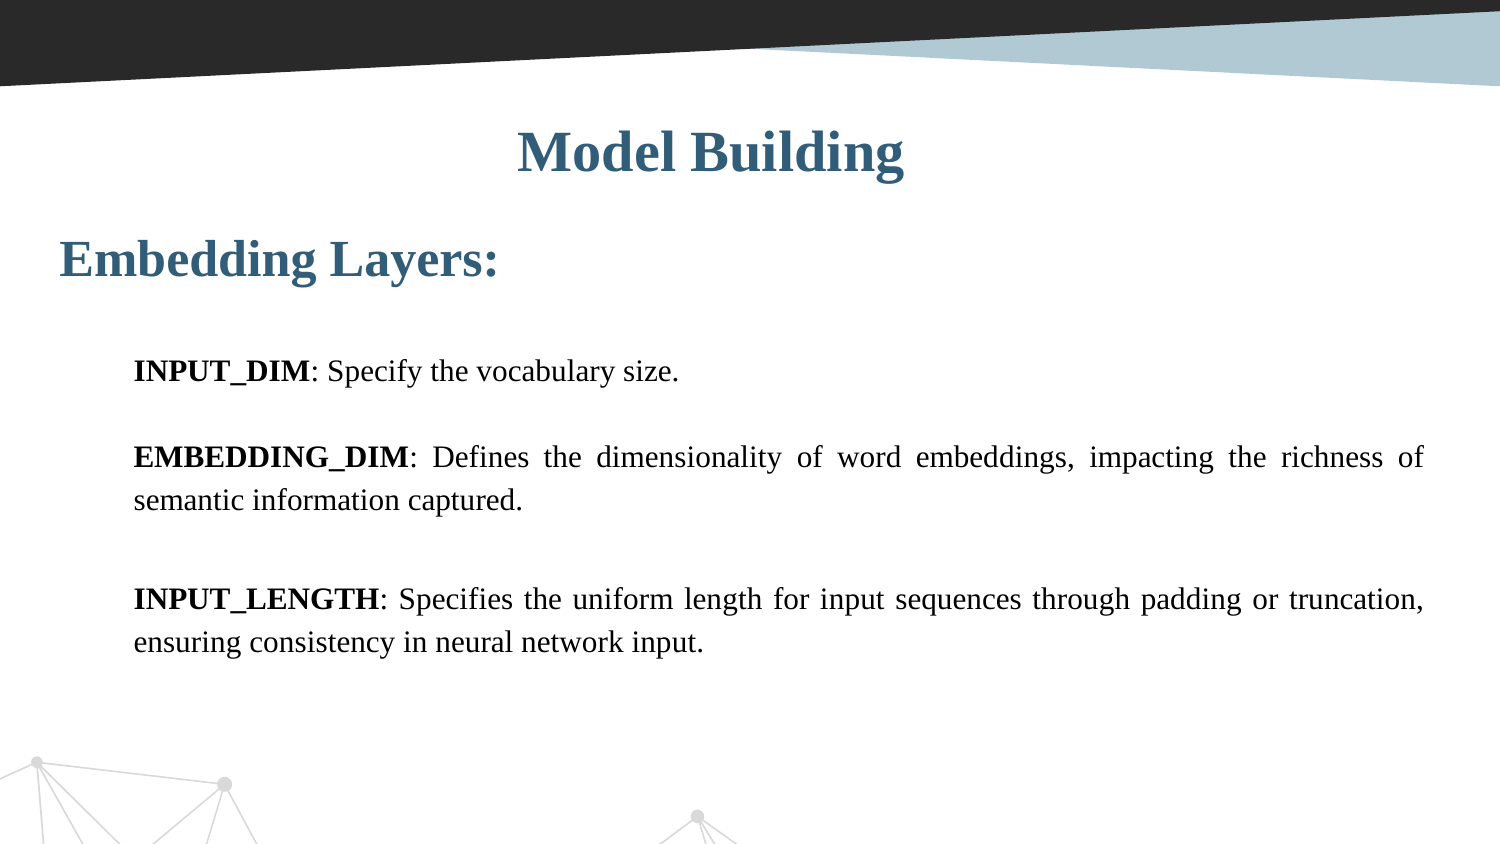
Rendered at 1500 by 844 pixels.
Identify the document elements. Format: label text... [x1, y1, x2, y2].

text_box Model Building [502, 97, 1319, 210]
text_box INPUT_DIM: Specify the vocabulary size. EMBEDDING_DIM: Defines the dimensionality of word embeddings, impacting the richness of semantic information captured. INPUT_LENGTH: Specifies the uniform length for input sequences through padding or truncation, ensuring consistency in neural network input. [118, 329, 1441, 747]
text_box Embedding Layers: [44, 209, 653, 294]
